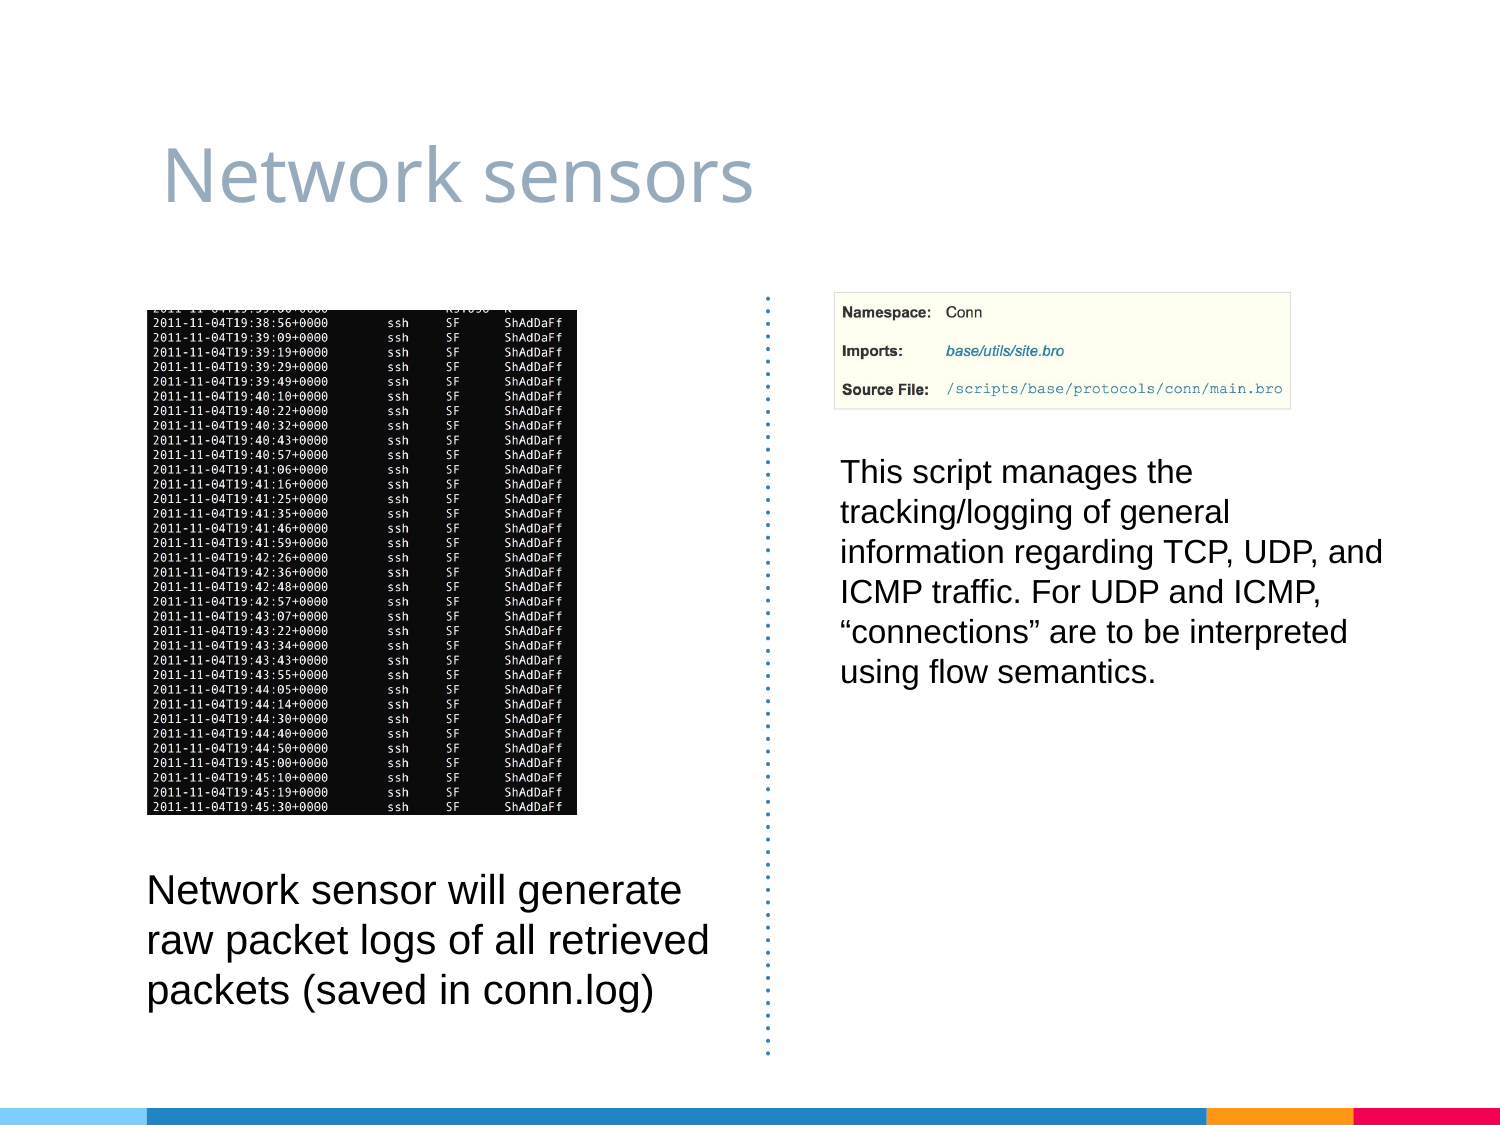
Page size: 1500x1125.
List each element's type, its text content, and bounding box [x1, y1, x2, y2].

picture [824, 283, 1304, 418]
picture [146, 310, 578, 815]
text_box This script manages the tracking/logging of general information regarding TCP, UDP, and ICMP traffic. For UDP and ICMP, “connections” are to be interpreted using flow semantics. [832, 442, 1401, 698]
text_box Network sensor will generate raw packet logs of all retrieved packets (saved in conn.log) [138, 855, 736, 1021]
title Network sensors [146, 44, 1208, 234]
